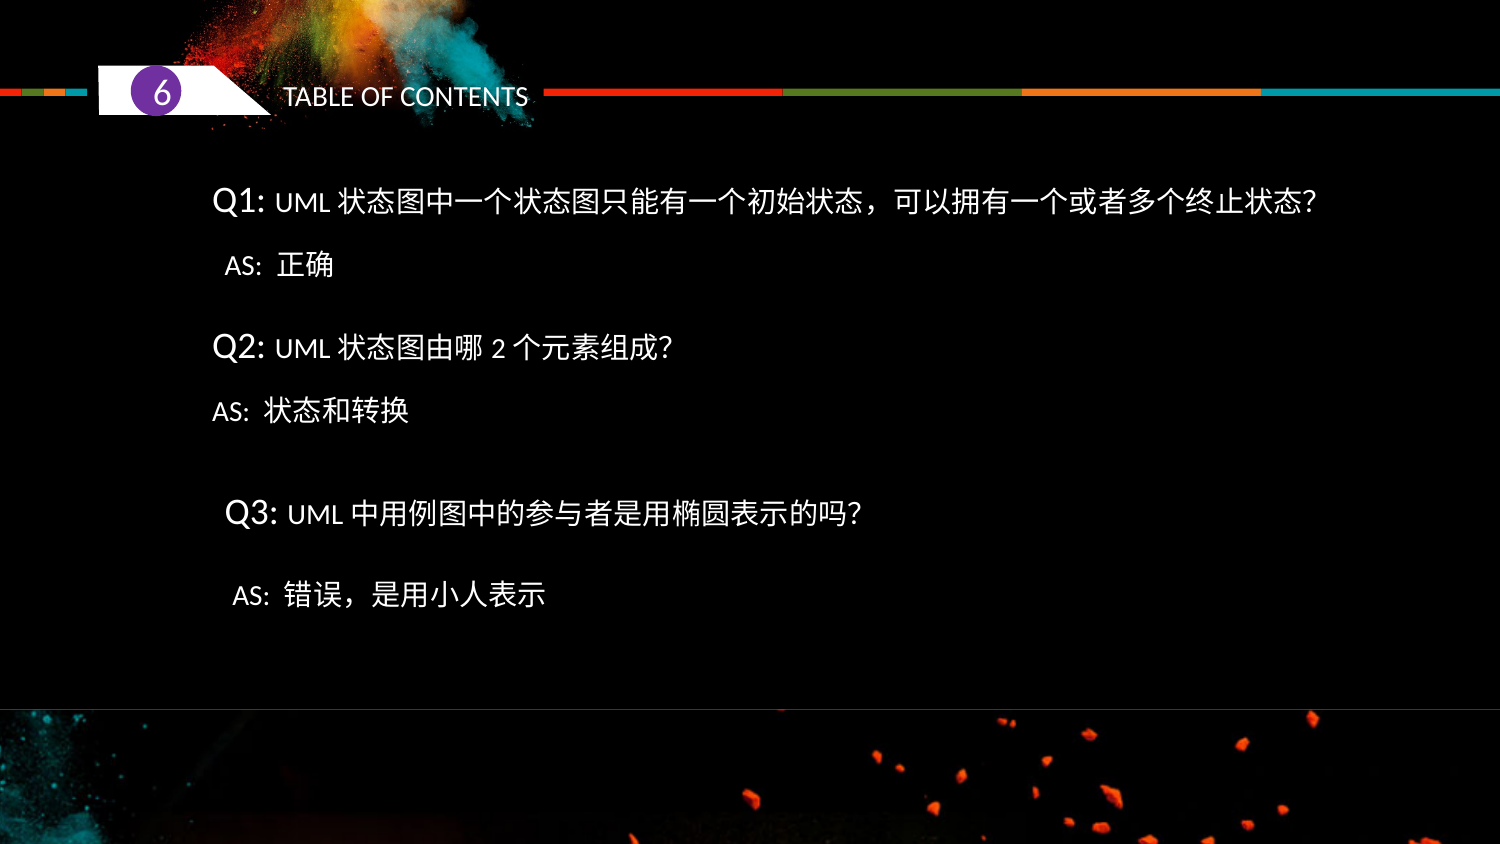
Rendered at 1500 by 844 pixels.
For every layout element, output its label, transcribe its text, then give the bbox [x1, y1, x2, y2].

text_box AS: 正确 [209, 239, 1132, 289]
text_box Q1: UML状态图中一个状态图只能有一个初始状态，可以拥有一个或者多个终止状态？ [197, 203, 1371, 228]
picture [0, 707, 1500, 844]
text_box Q3: UML中用例图中的参与者是用椭圆表示的吗？ [209, 479, 1086, 540]
text_box AS: 错误，是用小人表示 [217, 568, 1140, 619]
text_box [0, 0, 1500, 203]
text_box AS: 状态和转换 [197, 384, 1353, 435]
text_box Q2: UML状态图由哪2个元素组成？ [197, 313, 1073, 374]
